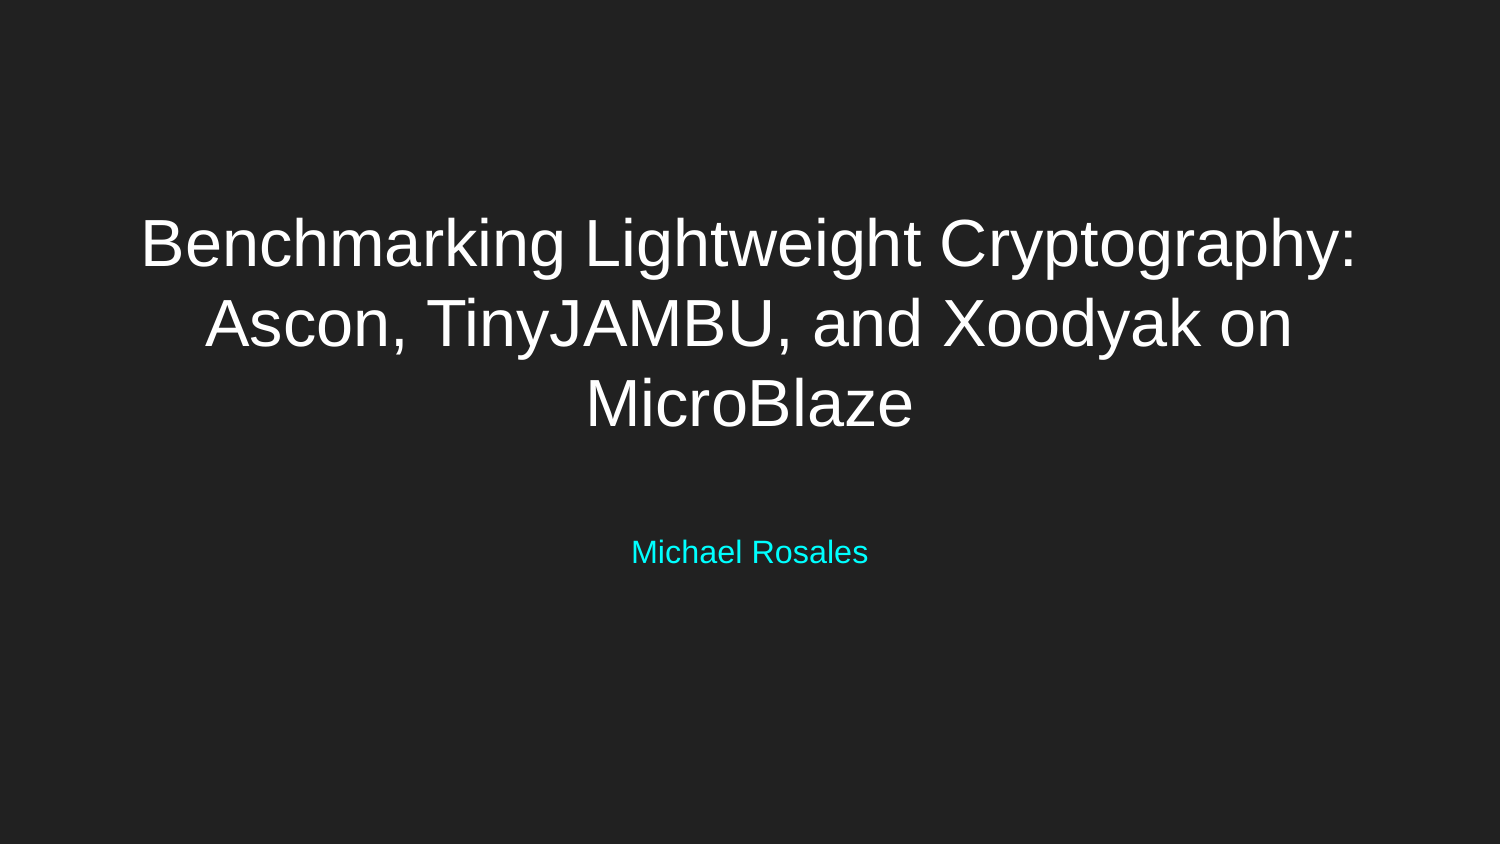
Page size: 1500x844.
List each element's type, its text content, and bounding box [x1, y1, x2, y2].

title Benchmarking Lightweight Cryptography: Ascon, TinyJAMBU, and Xoodyak on MicroBlaze [103, 184, 1397, 471]
subtitle Michael Rosales [441, 518, 1059, 672]
